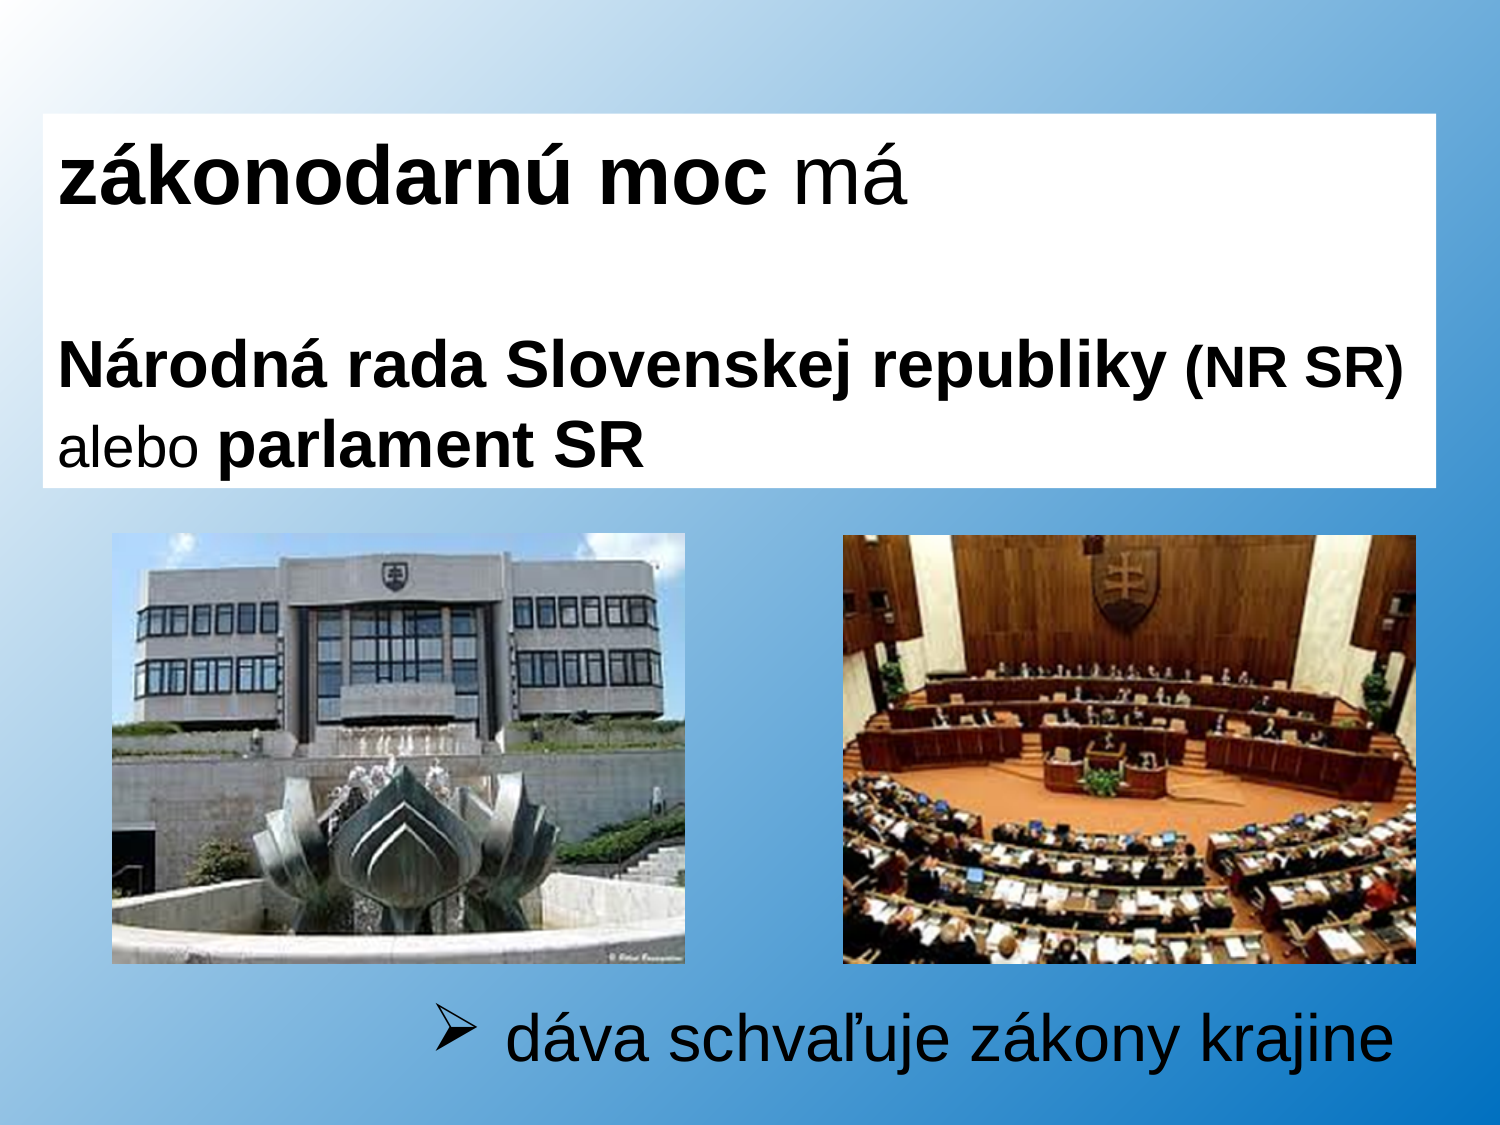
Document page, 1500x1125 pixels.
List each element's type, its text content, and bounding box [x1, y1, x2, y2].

text_box dáva schvaľuje zákony krajine [415, 987, 1412, 1083]
picture [843, 535, 1416, 964]
picture [111, 533, 685, 964]
text_box zákonodarnú moc má Národná rada Slovenskej republiky (NR SR) alebo parlament SR [42, 113, 1437, 489]
